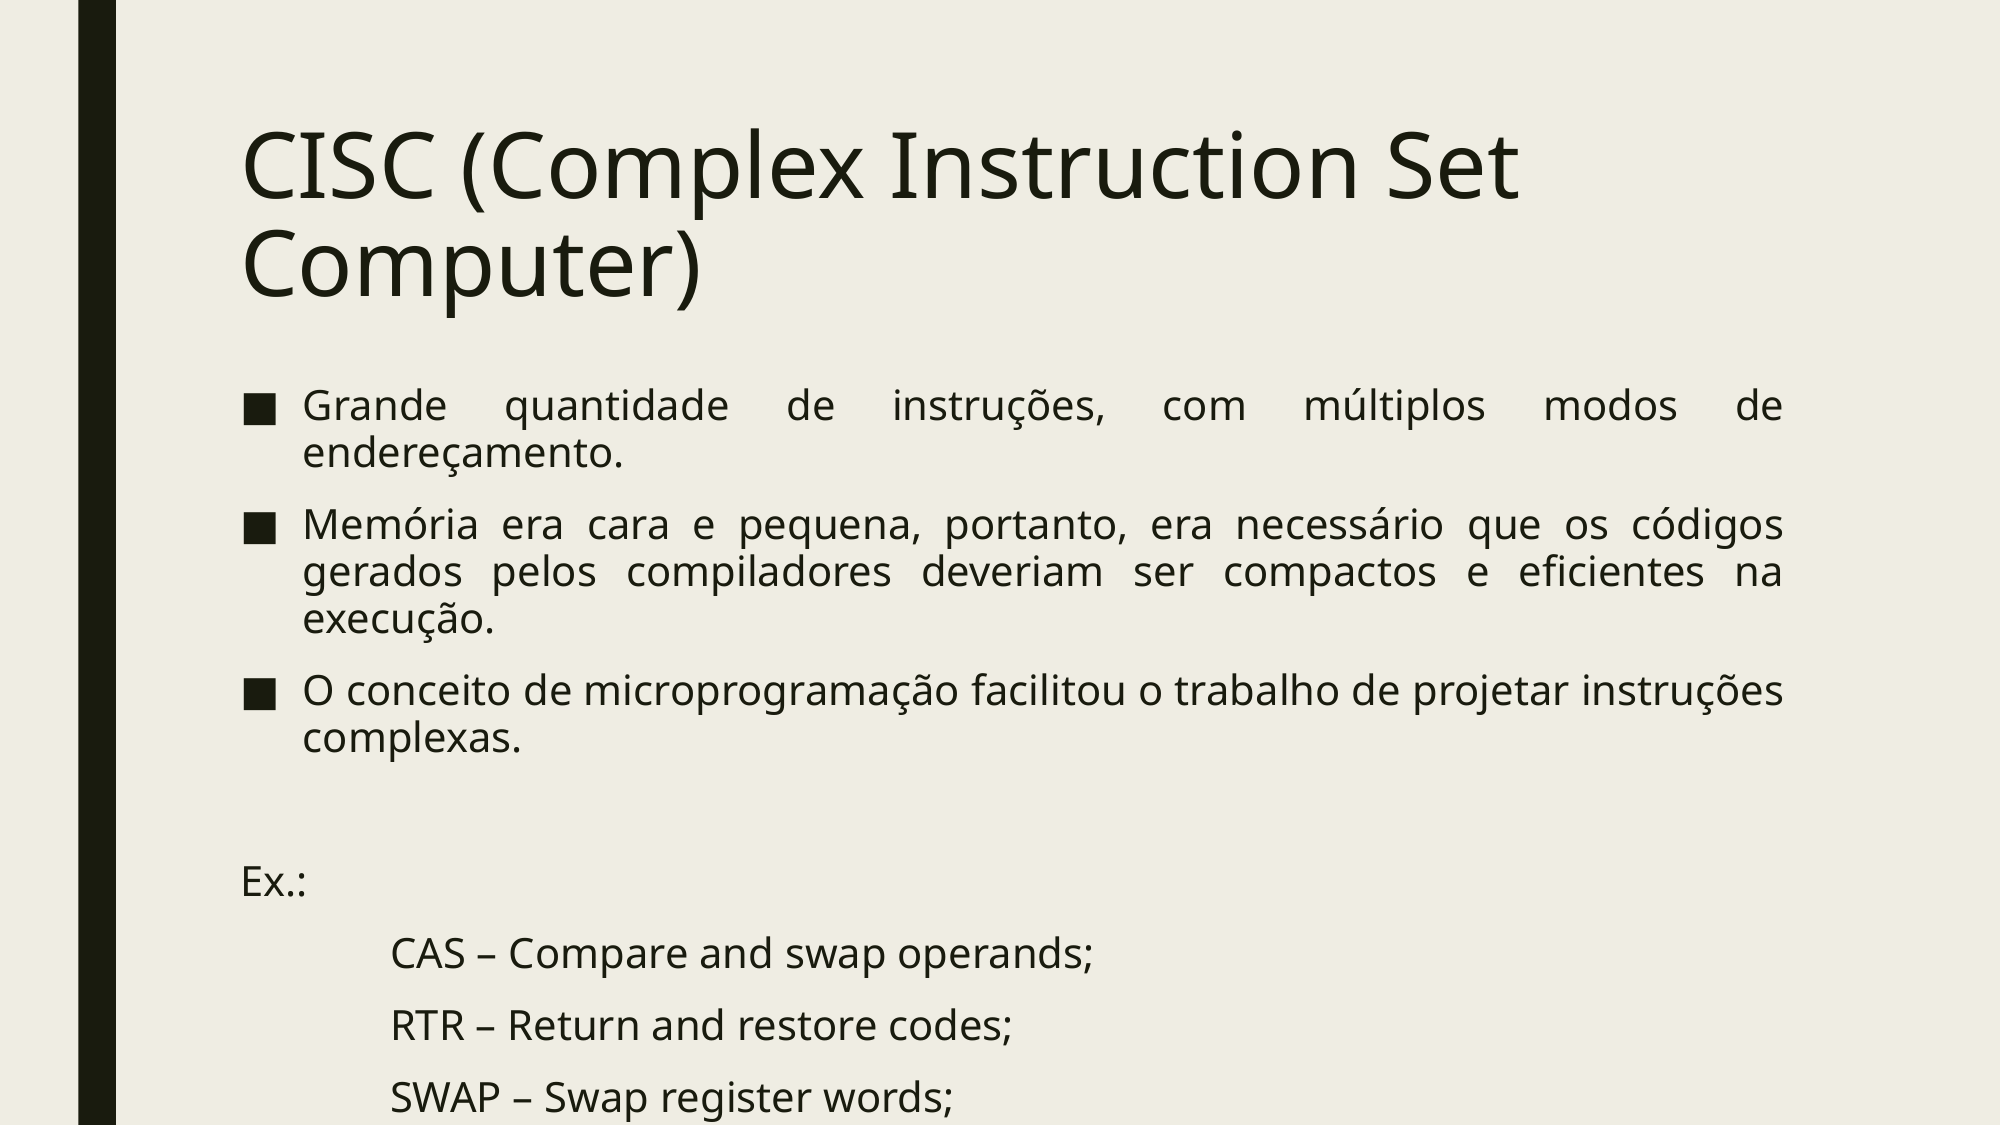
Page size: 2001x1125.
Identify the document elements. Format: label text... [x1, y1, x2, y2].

list Grande quantidade de instruções, com múltiplos modos de endereçamento. Memória era cara e pequena, portanto, era necessário que os códigos gerados pelos compiladores deveriam ser compactos e eficientes na execução. O conceito de microprogramação facilitou o trabalho de projetar instruções complexas. Ex.: CAS – Compare and swap operands; RTR – Return and restore codes; SWAP – Swap register words; [225, 375, 1800, 963]
title CISC (Complex Instruction Set Computer) [225, 112, 1800, 357]
